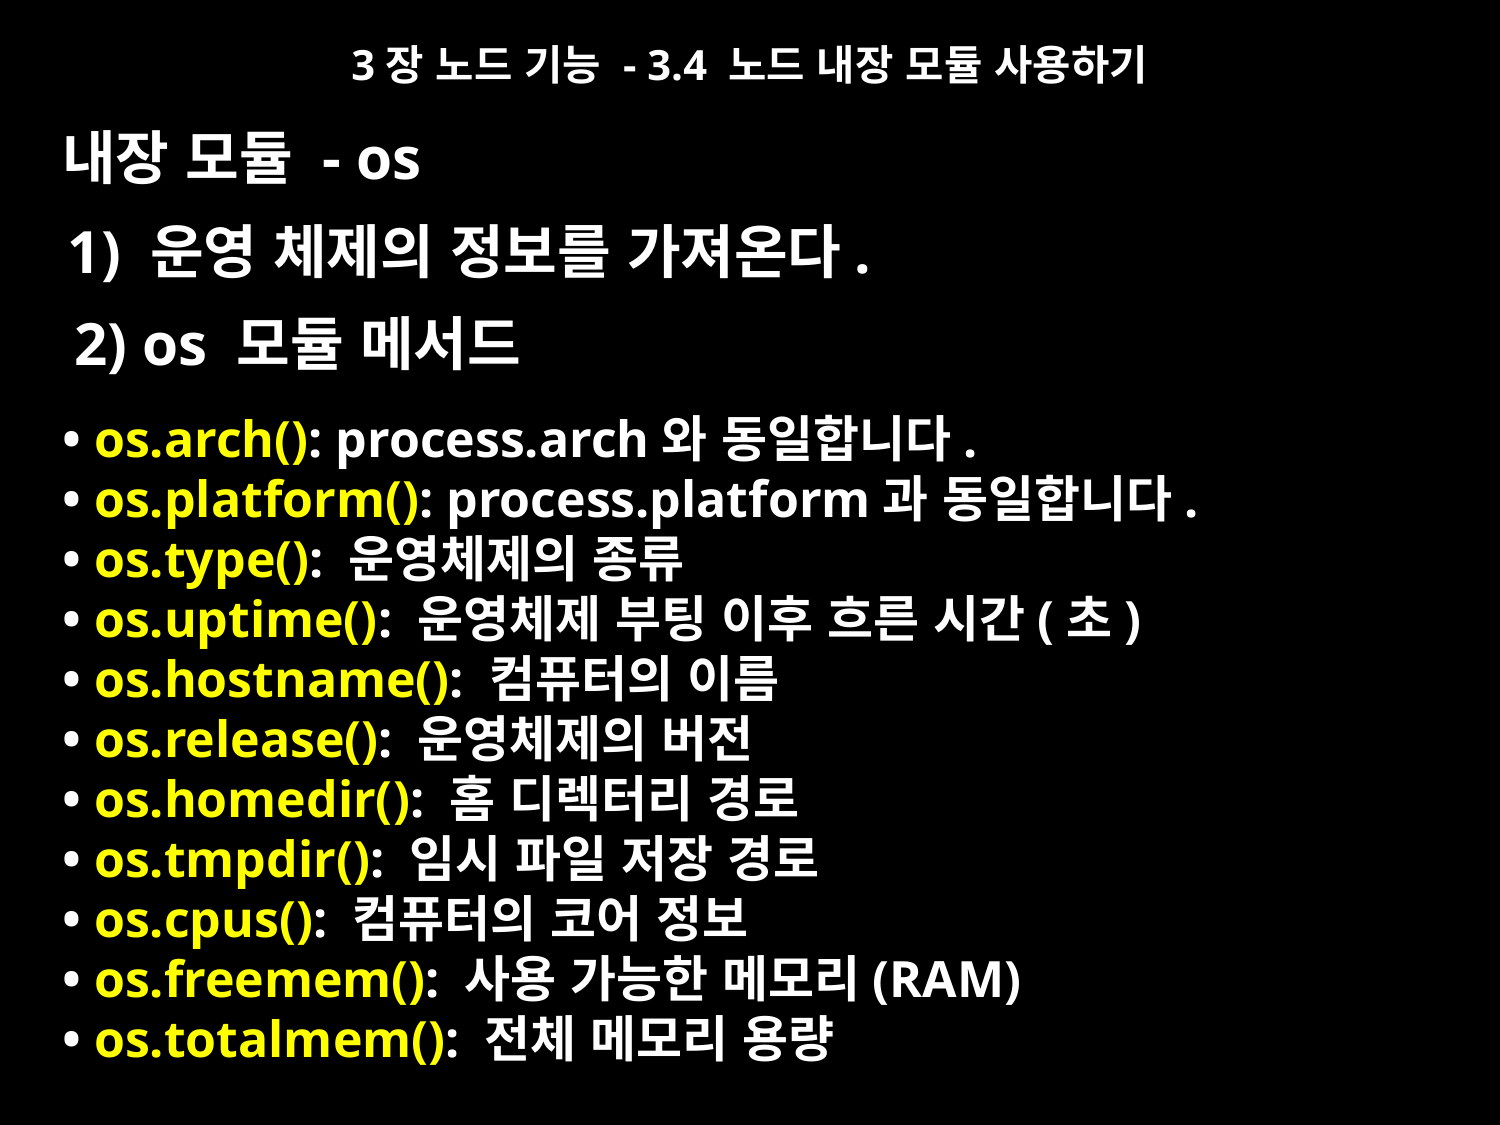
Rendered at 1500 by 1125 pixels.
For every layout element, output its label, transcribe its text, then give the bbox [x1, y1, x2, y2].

text_box • os.arch(): process.arch와 동일합니다. • os.platform(): process.platform과 동일합니다. • os.type(): 운영체제의 종류 • os.uptime(): 운영체제 부팅 이후 흐른 시간(초) • os.hostname(): 컴퓨터의 이름 • os.release(): 운영체제의 버전 • os.homedir(): 홈 디렉터리 경로 • os.tmpdir(): 임시 파일 저장 경로 • os.cpus(): 컴퓨터의 코어 정보 • os.freemem(): 사용 가능한 메모리(RAM) • os.totalmem(): 전체 메모리 용량 [47, 400, 1471, 1076]
text_box 1) 운영 체제의 정보를 가져온다. [53, 208, 946, 293]
text_box 내장 모듈 - os [47, 113, 1306, 199]
text_box 3장 노드 기능 - 3.4 노드 내장 모듈 사용하기 [0, 30, 1500, 96]
text_box 2) os 모듈 메서드 [59, 299, 953, 385]
